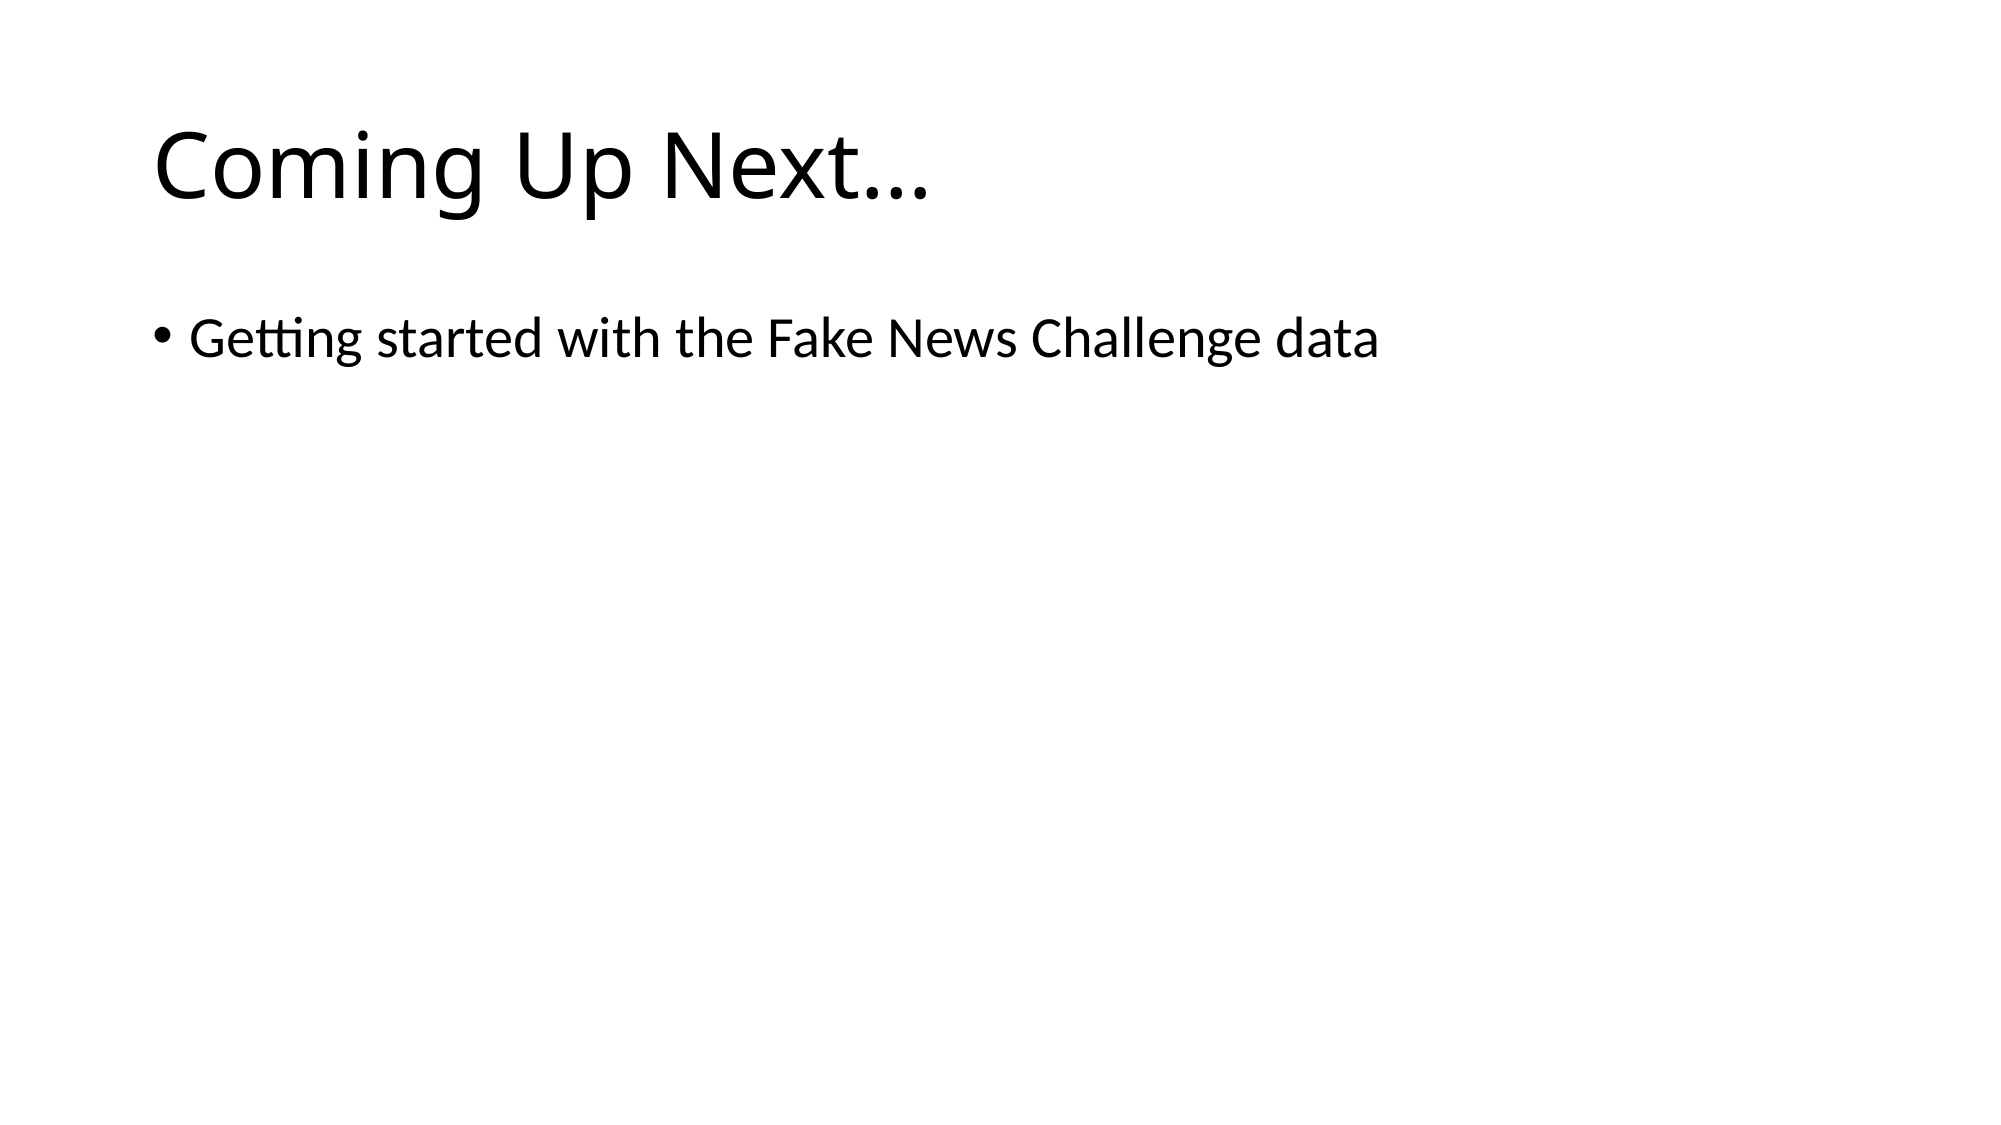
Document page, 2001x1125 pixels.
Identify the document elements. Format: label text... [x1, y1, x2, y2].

list Getting started with the Fake News Challenge data [137, 299, 1863, 1014]
title Coming Up Next… [137, 59, 1863, 278]
